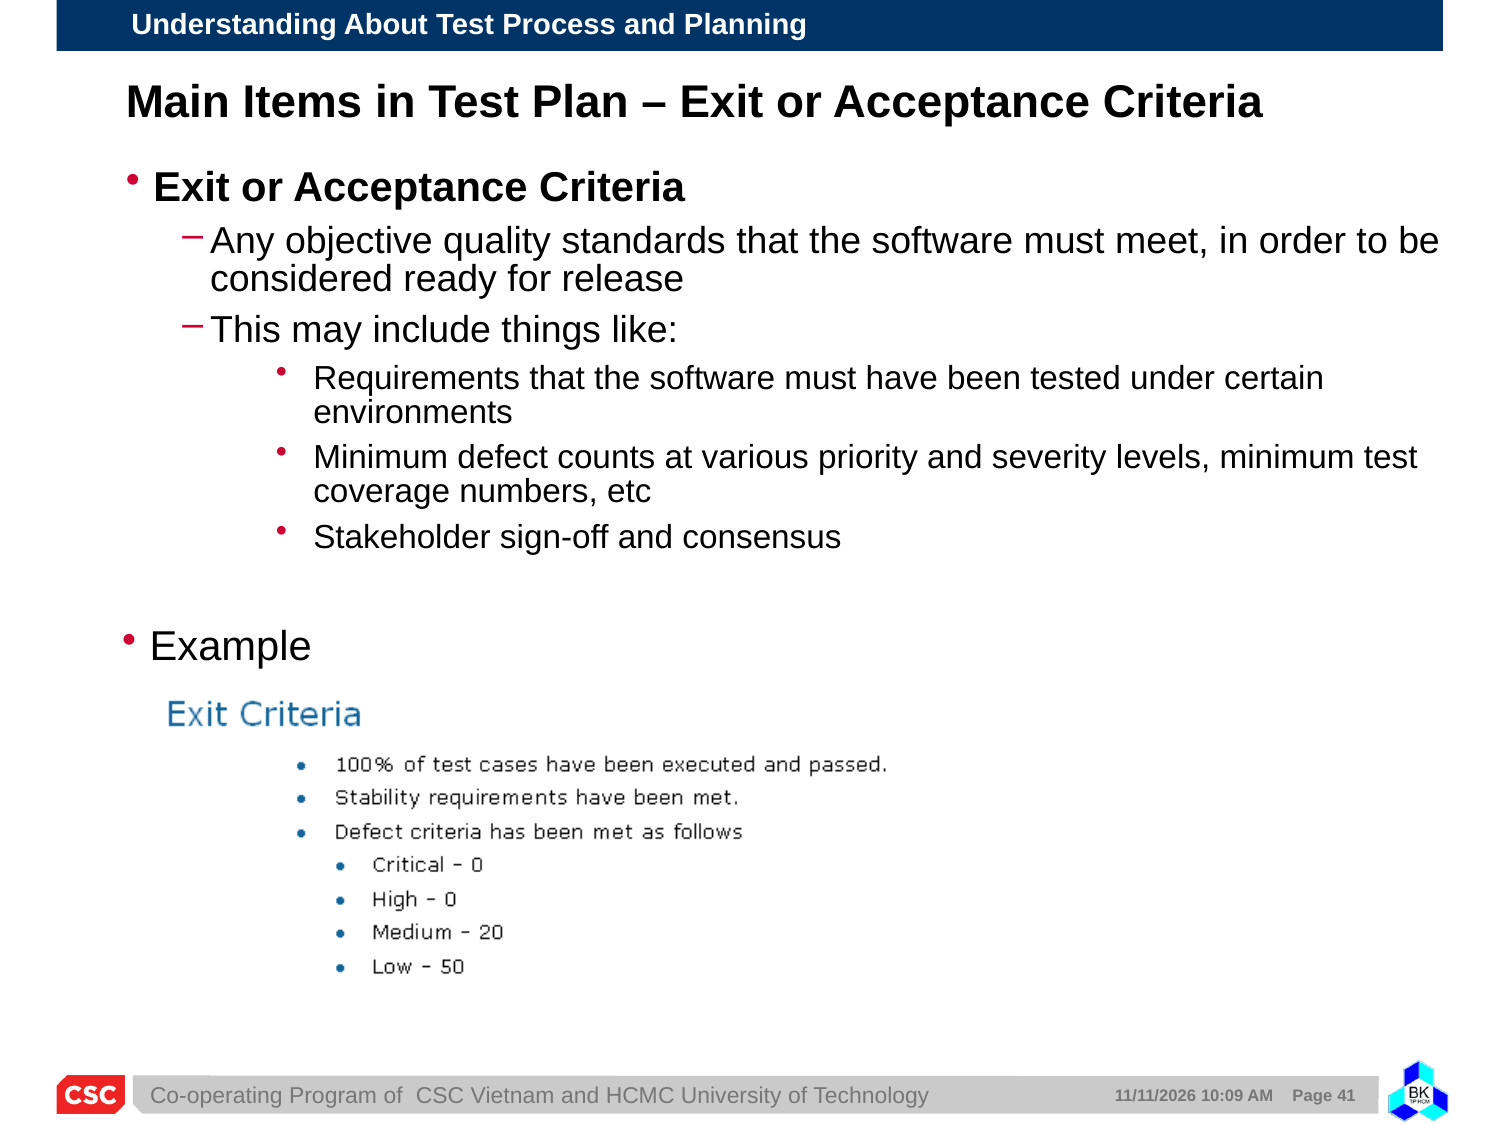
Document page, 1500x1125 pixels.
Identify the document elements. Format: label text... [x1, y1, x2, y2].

text_box Example [122, 626, 1485, 670]
list Exit or Acceptance Criteria Any objective quality standards that the software must meet, in order to be considered ready for release This may include things like: Requirements that the software must have been tested under certain environments Minimum defect counts at various priority and severity levels, minimum test coverage numbers, etc Stakeholder sign-off and consensus [125, 166, 1489, 570]
picture [56, 1075, 125, 1114]
picture [1388, 1059, 1449, 1122]
title Main Items in Test Plan – Exit or Acceptance Criteria [125, 79, 1432, 166]
picture [163, 694, 907, 988]
